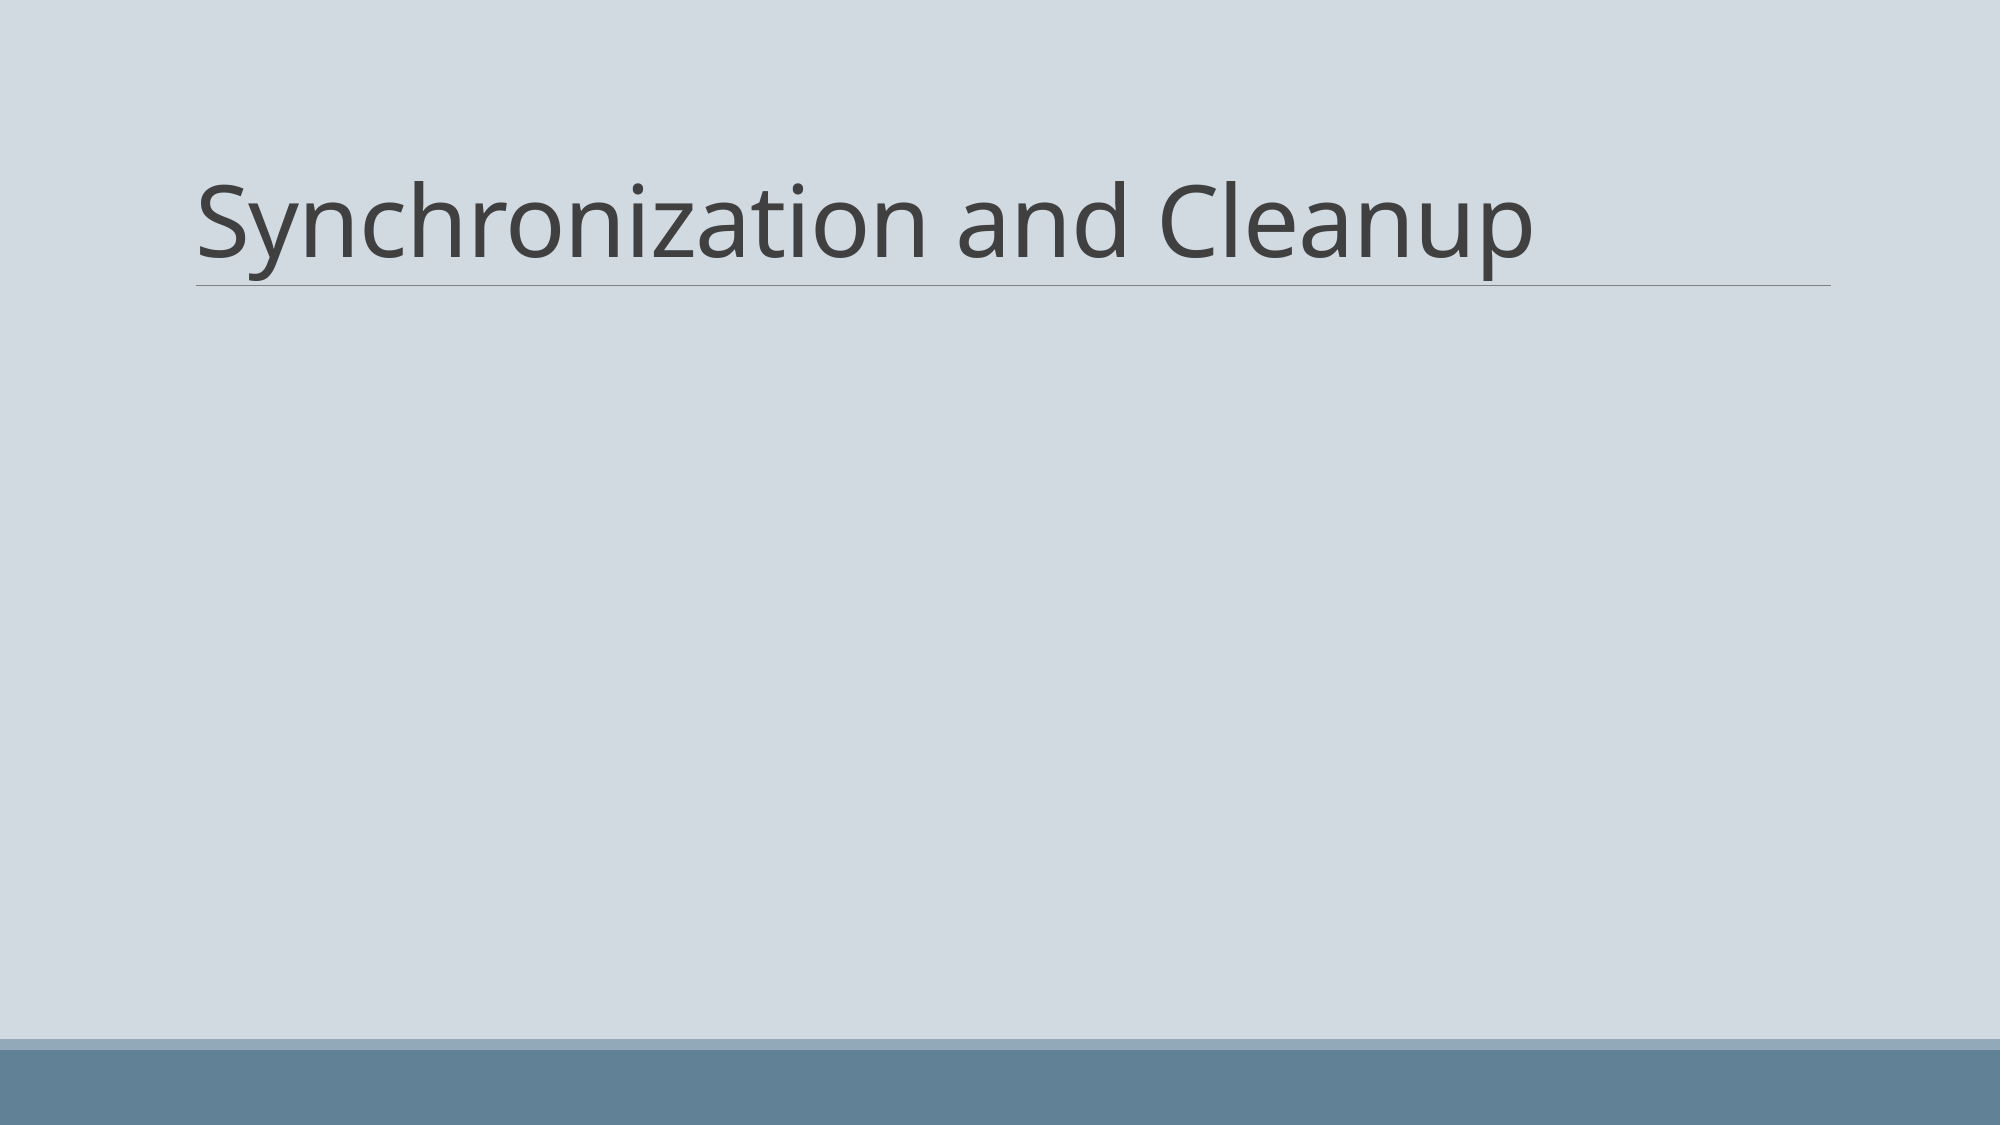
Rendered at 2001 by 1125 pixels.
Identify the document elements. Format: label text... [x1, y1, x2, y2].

title Synchronization and Cleanup [180, 47, 1830, 285]
